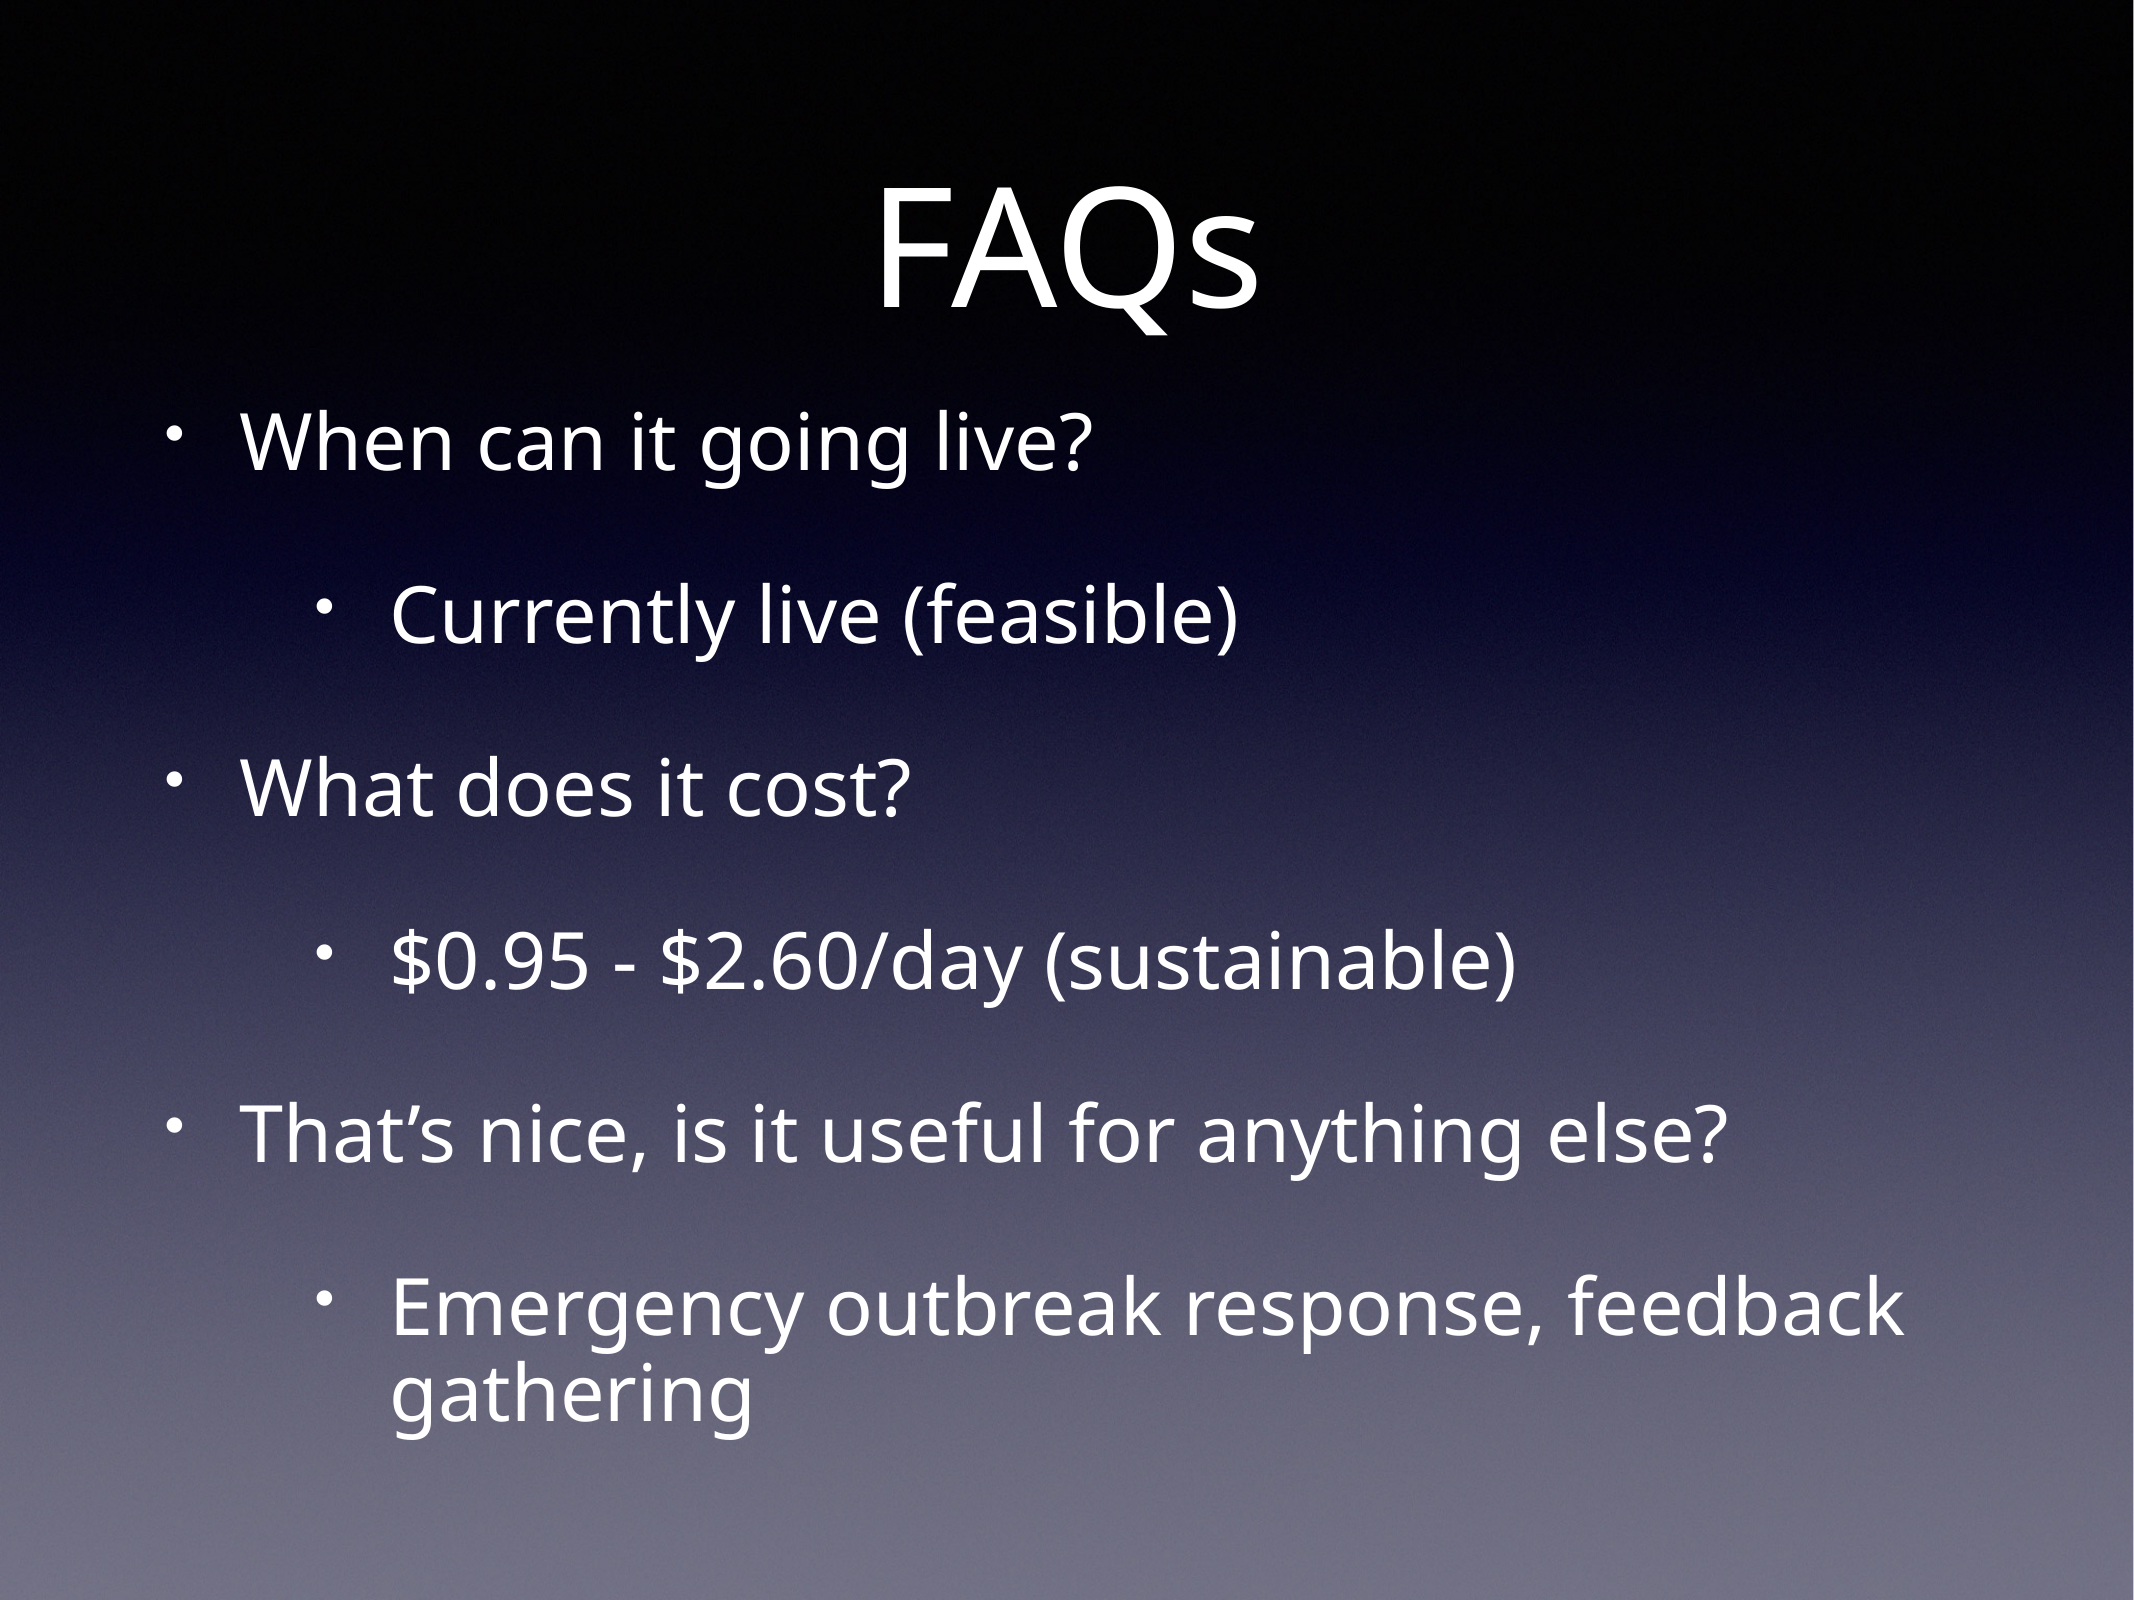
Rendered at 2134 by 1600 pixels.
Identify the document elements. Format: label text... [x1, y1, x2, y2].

title FAQs [155, 66, 1978, 393]
picture [0, 0, 2134, 1600]
list When can it going live? Currently live (feasible) What does it cost? $0.95 - $2.60/day (sustainable) That’s nice, is it useful for anything else? Emergency outbreak response, feedback gathering [155, 393, 1978, 1572]
